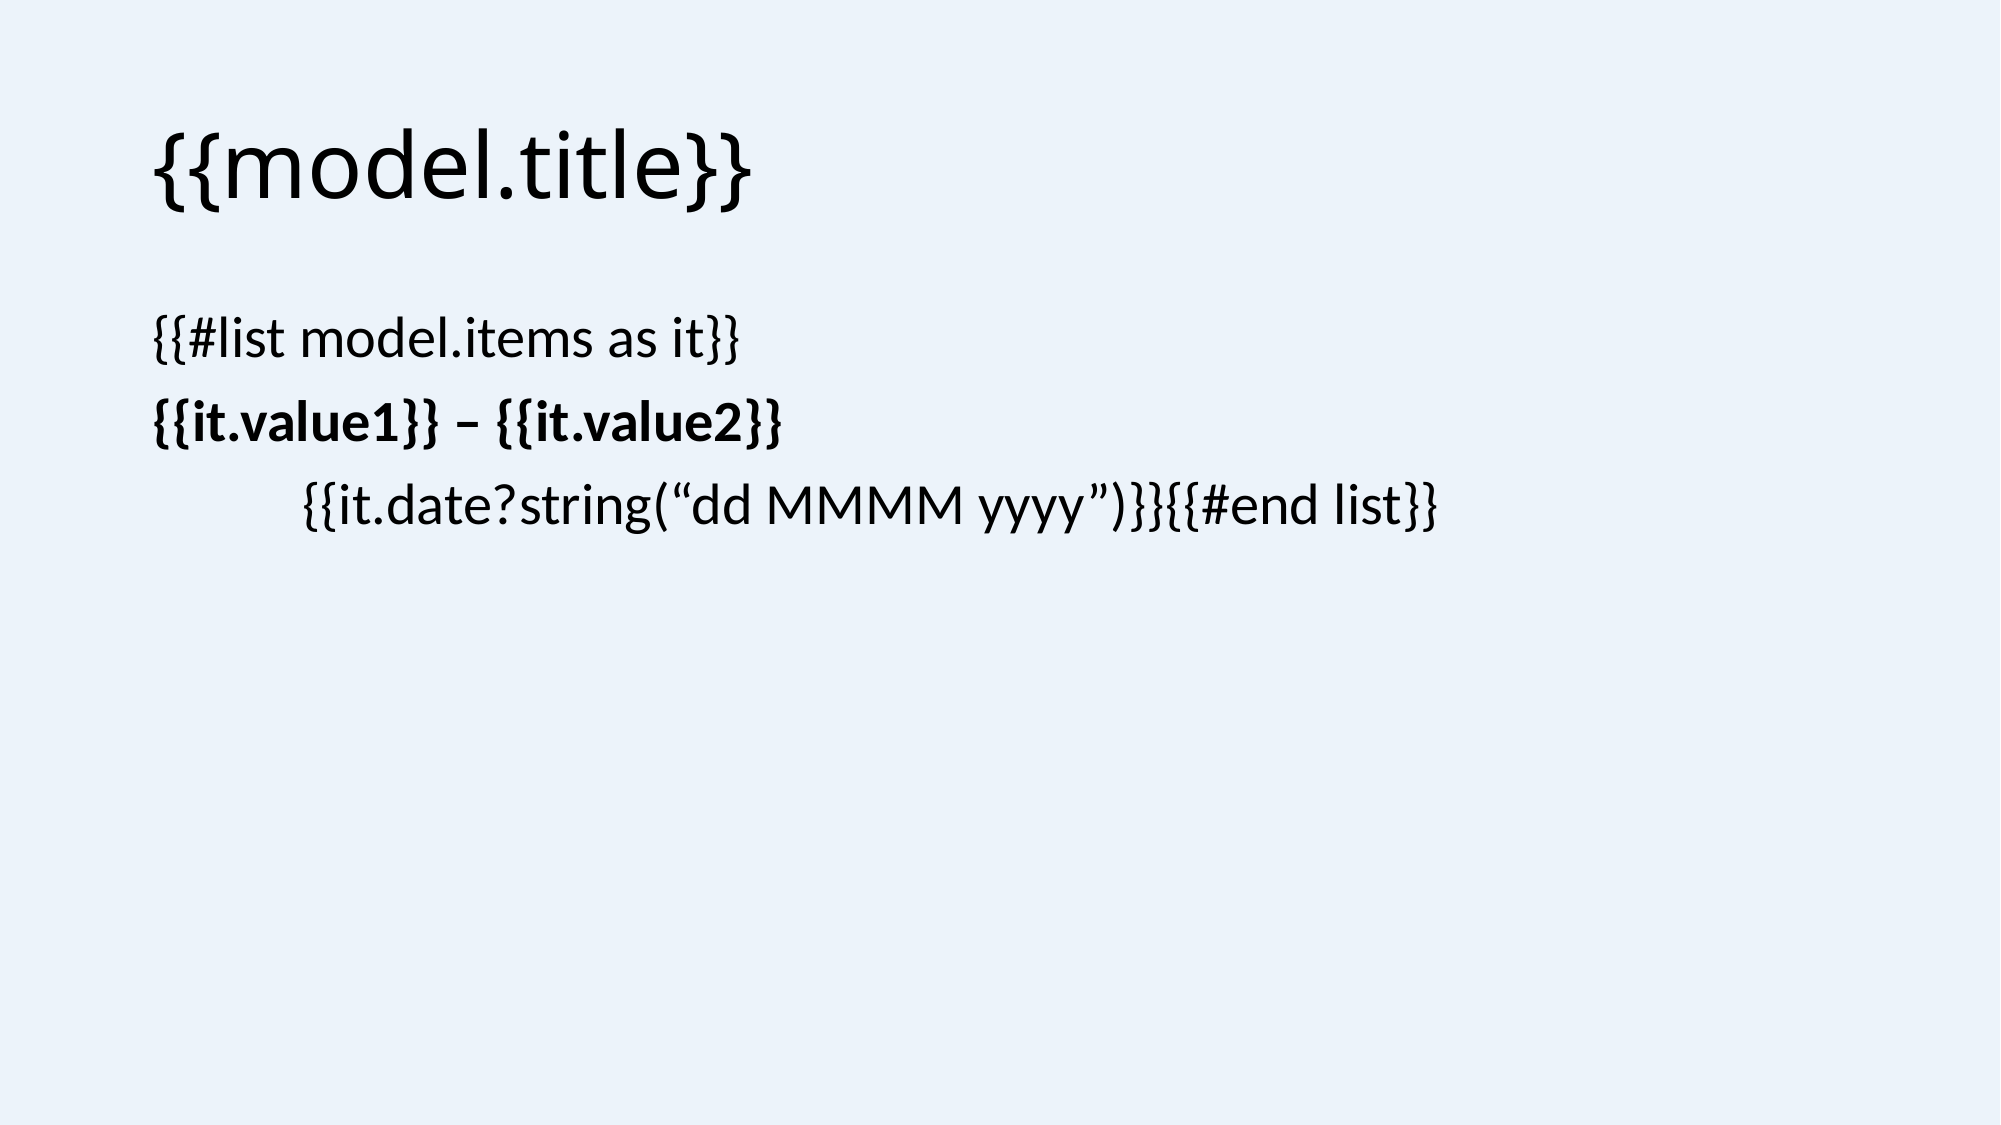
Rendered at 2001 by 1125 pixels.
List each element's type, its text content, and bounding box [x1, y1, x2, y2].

title {{model.title}} [137, 59, 1863, 278]
list {{#list model.items as it}} {{it.value1}} – {{it.value2}} {{it.date?string(“dd MMMM yyyy”)}}{{#end list}} [137, 299, 1863, 1014]
